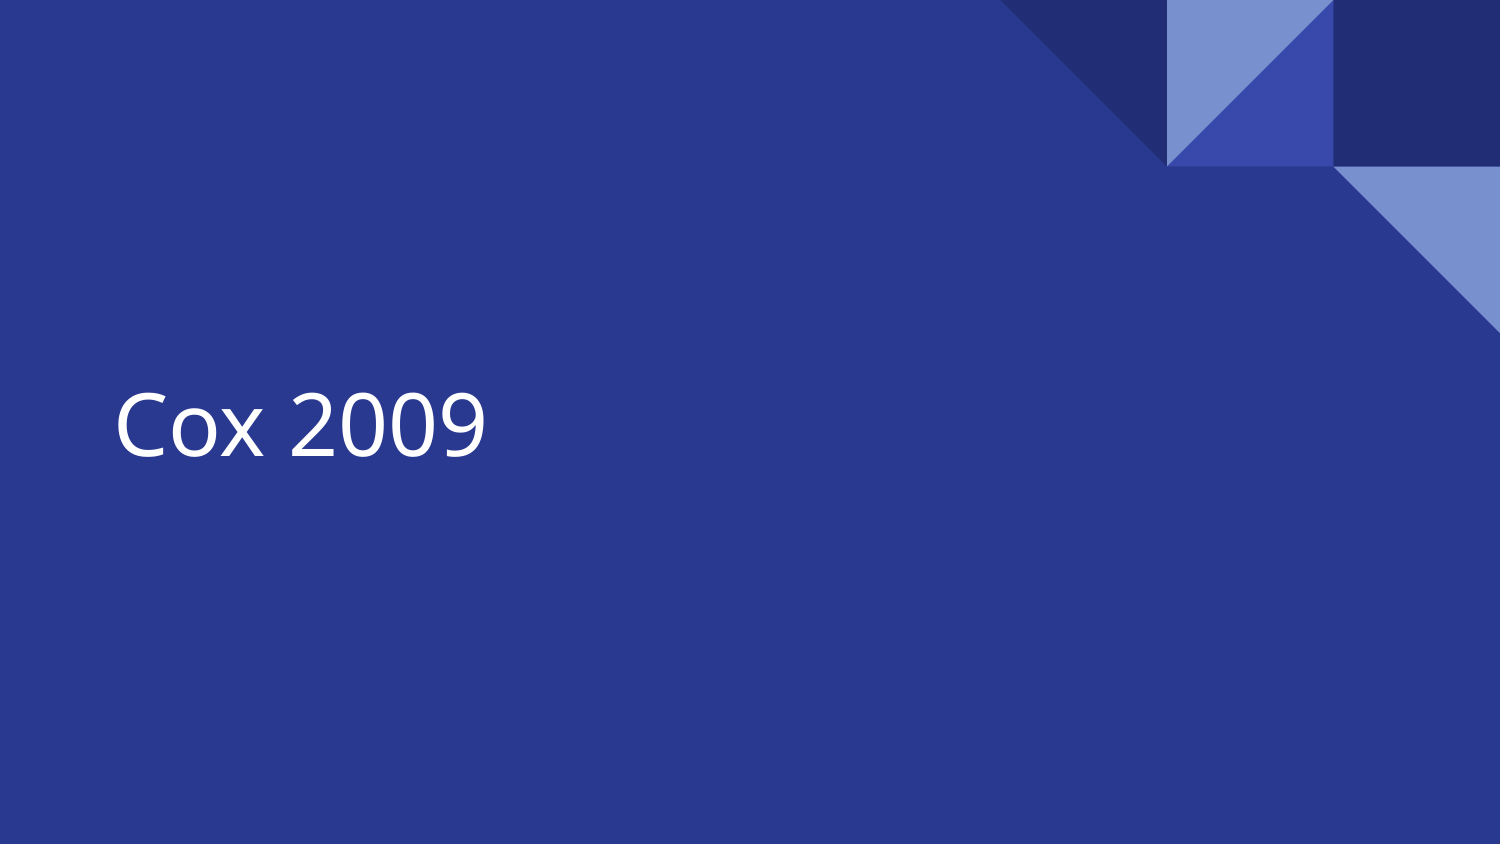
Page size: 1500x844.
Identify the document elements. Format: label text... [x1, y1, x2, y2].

title Cox 2009 [98, 353, 1447, 491]
